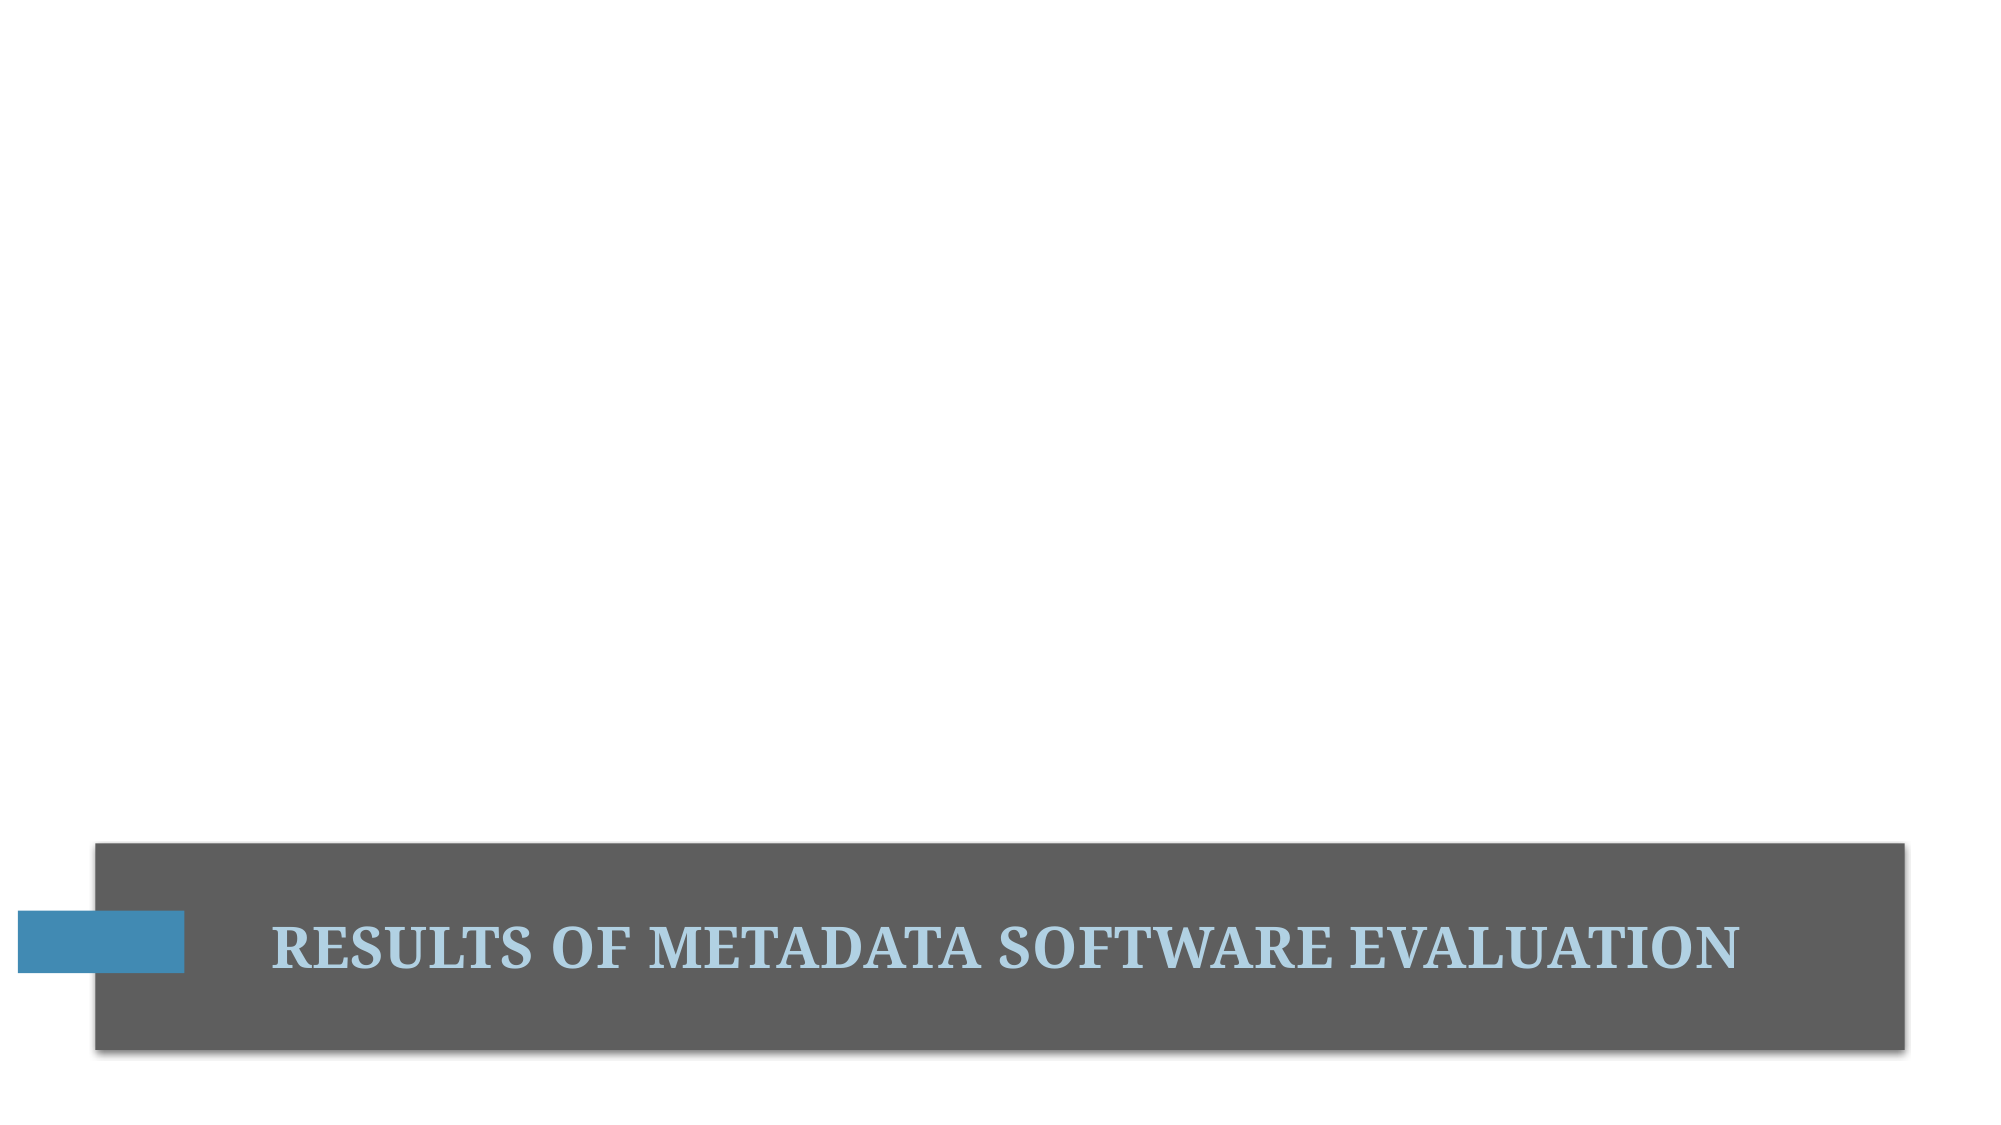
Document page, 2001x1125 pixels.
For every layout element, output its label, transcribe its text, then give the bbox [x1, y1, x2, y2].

text_box Results of Metadata Software Evaluation [256, 887, 1848, 988]
